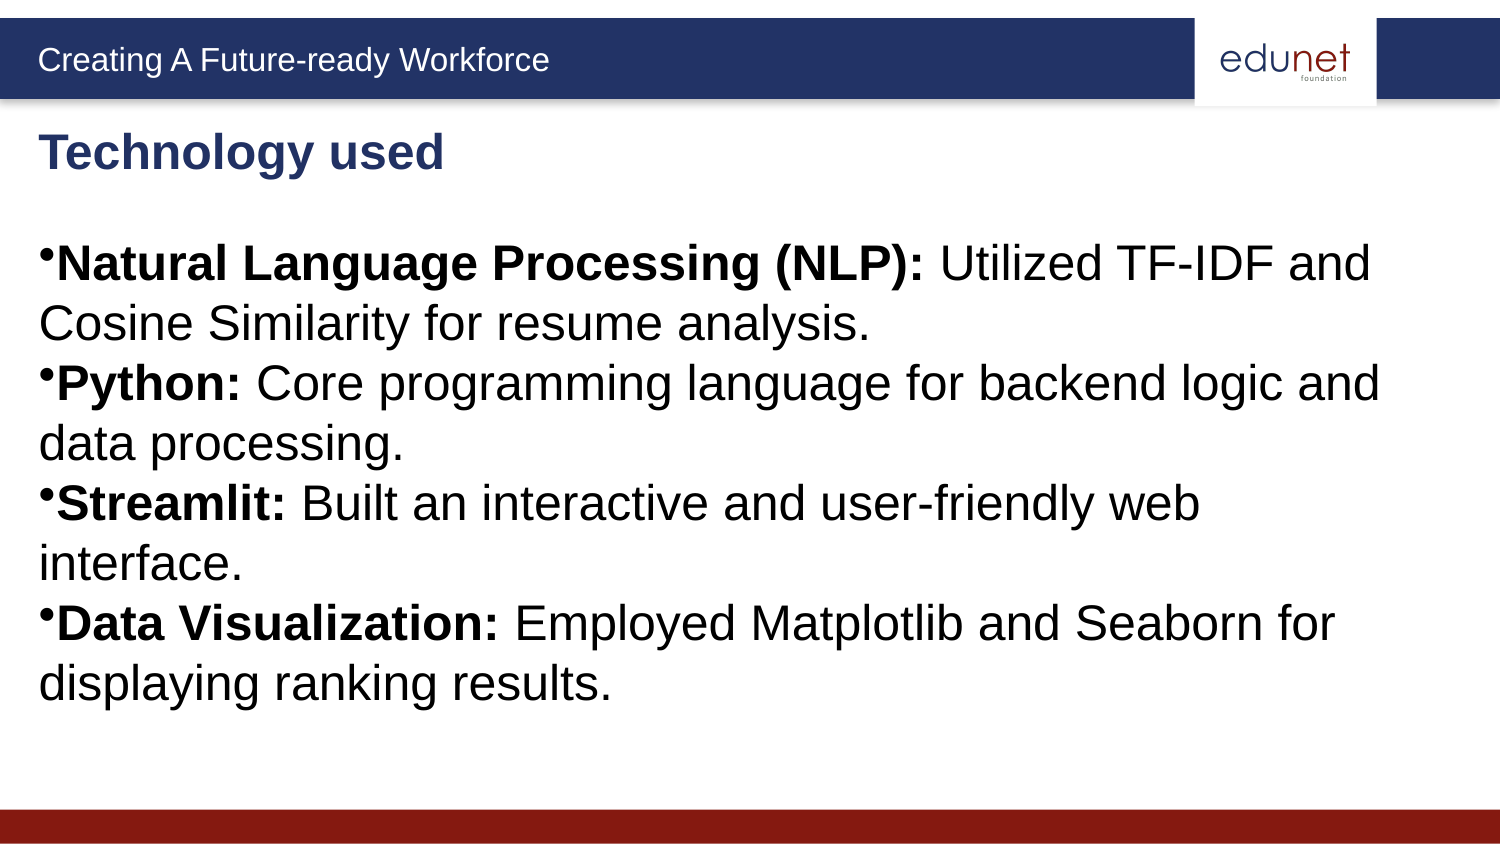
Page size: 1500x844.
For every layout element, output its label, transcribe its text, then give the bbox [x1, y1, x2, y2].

text_box Natural Language Processing (NLP): Utilized TF-IDF and Cosine Similarity for resume analysis. Python: Core programming language for backend logic and data processing. Streamlit: Built an interactive and user-friendly web interface. Data Visualization: Employed Matplotlib and Seaborn for displaying ranking results. [23, 222, 1416, 718]
text_box Technology used [23, 112, 750, 187]
picture [1215, 38, 1356, 86]
